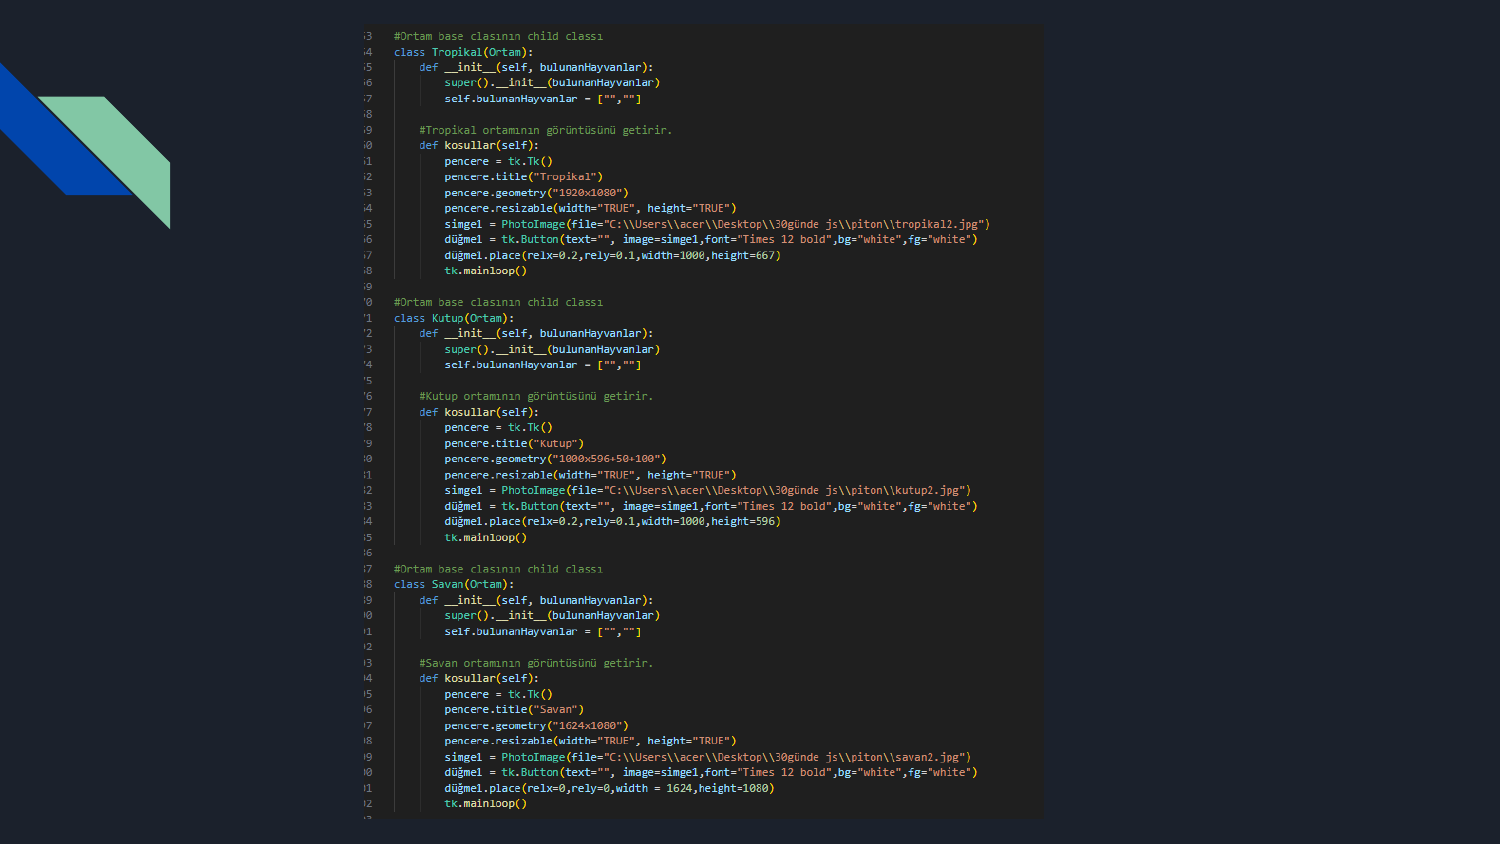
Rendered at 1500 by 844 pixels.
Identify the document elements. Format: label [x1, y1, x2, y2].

picture [363, 24, 1044, 819]
